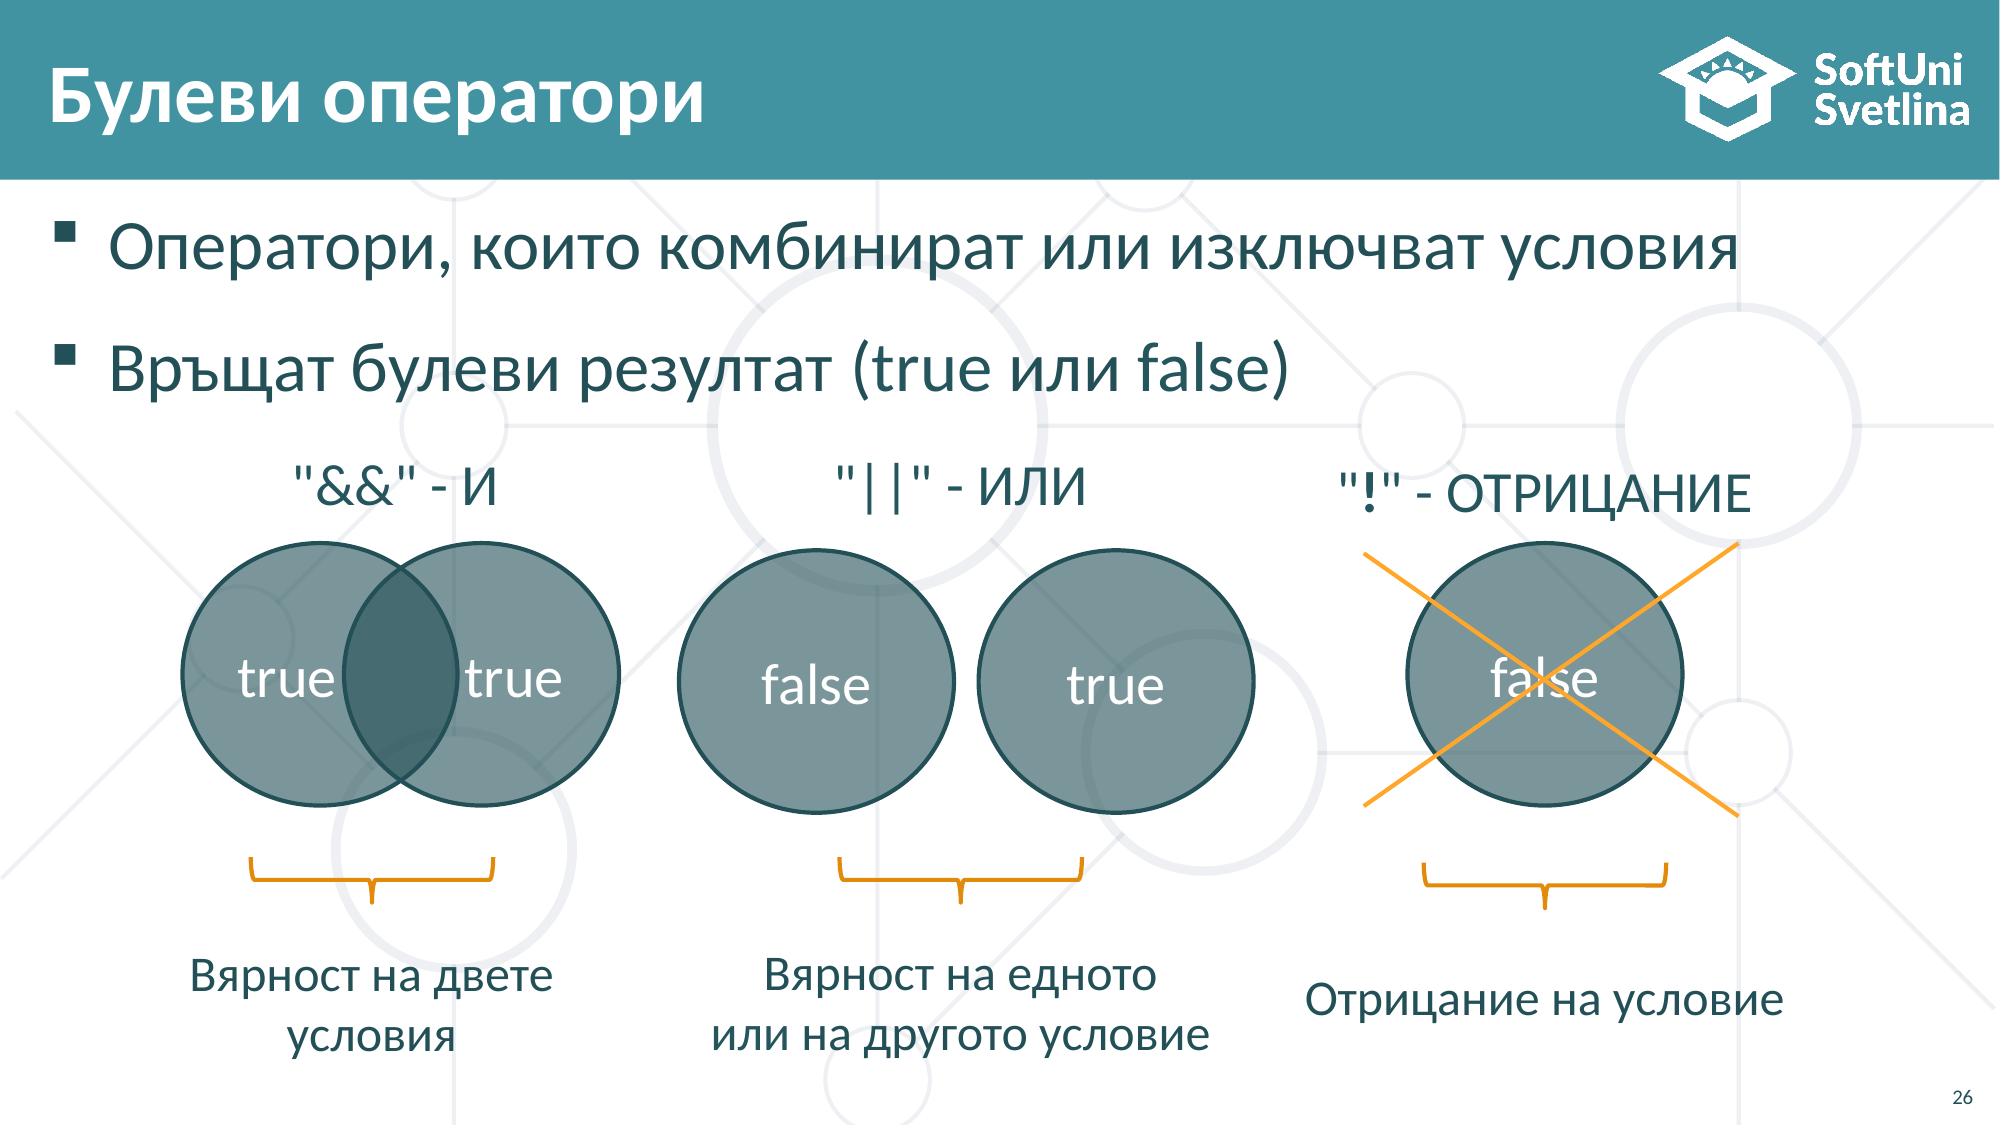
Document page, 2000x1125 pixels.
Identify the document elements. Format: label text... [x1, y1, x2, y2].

list Оператори, които комбинират или изключват условия Връщат булеви резултат (true или false) [31, 179, 1968, 1094]
text_box "!" - ОТРИЦАНИЕ [1322, 447, 1768, 532]
text_box Вярност на двете условия [174, 934, 569, 1069]
text_box [838, 857, 1083, 904]
text_box true [976, 548, 1256, 815]
picture [1653, 32, 1971, 146]
text_box false [676, 548, 957, 815]
title Булеви оператори [31, 16, 1638, 162]
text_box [1363, 542, 1739, 552]
text_box [1422, 862, 1667, 909]
text_box "&&" - И [276, 440, 515, 525]
text_box [249, 857, 494, 904]
slide_number 26 [1927, 1067, 1989, 1117]
text_box true [180, 540, 400, 808]
text_box Вярност на едното или на другото условие [668, 933, 1253, 1069]
text_box true [341, 540, 622, 808]
text_box Отрицание на условие [1290, 958, 1800, 1033]
text_box "||" - ИЛИ [818, 440, 1103, 525]
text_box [1363, 553, 1739, 817]
